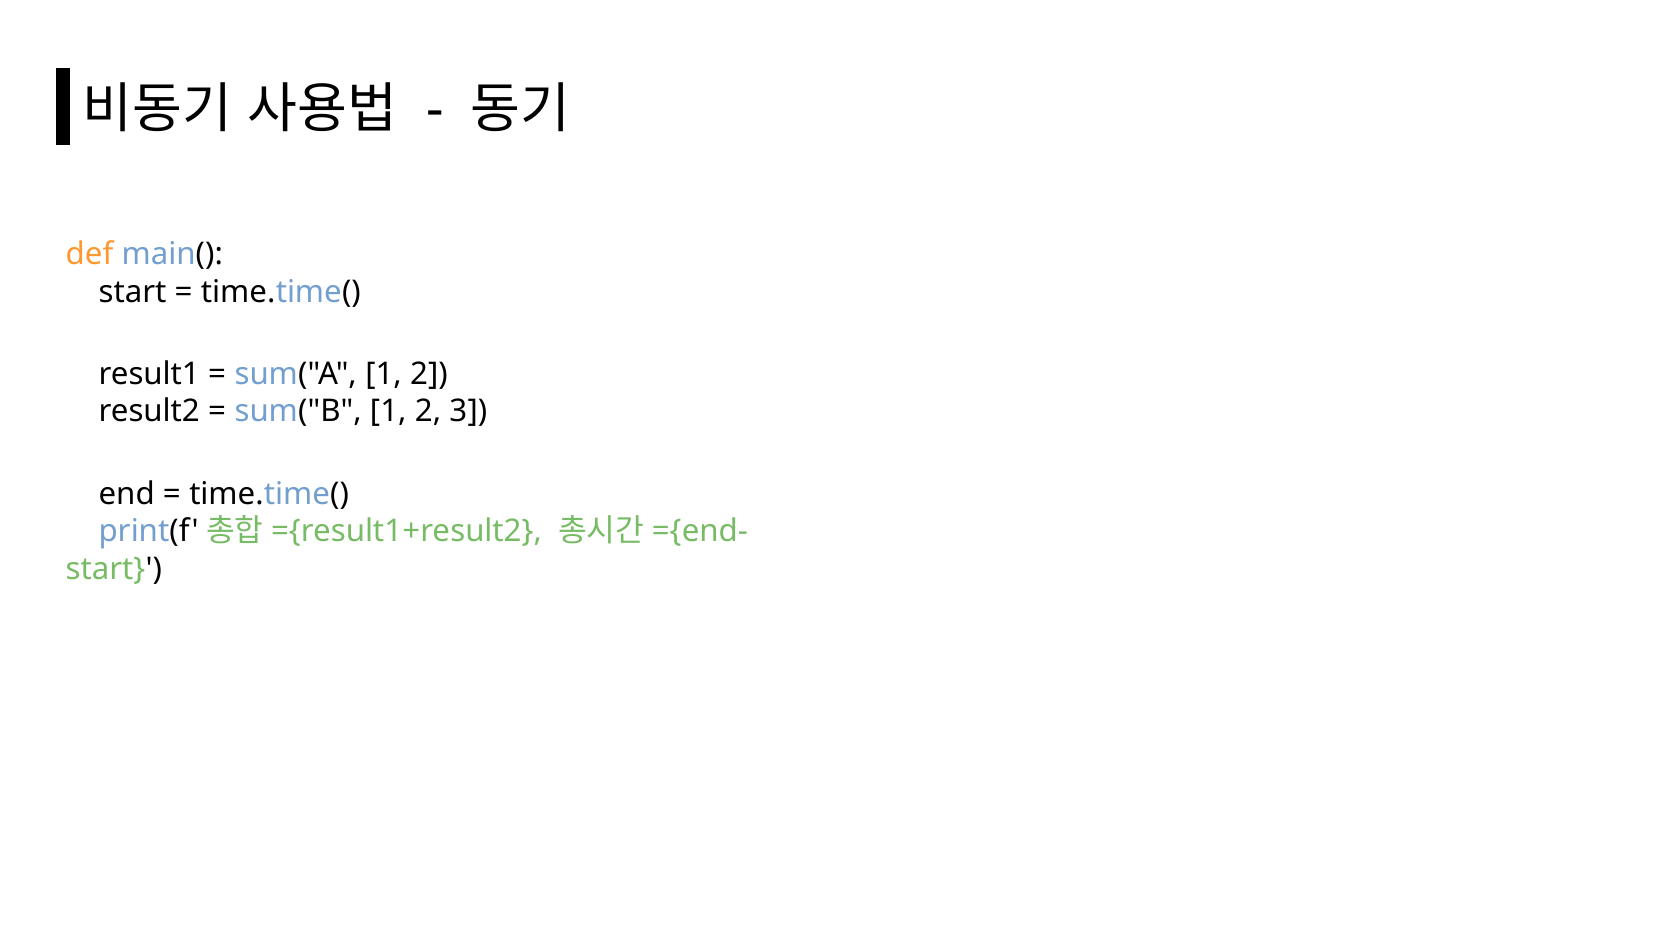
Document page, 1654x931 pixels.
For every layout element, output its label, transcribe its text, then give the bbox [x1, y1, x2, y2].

text_box def main(): start = time.time() result1 = sum("A", [1, 2]) result2 = sum("B", [1, 2, 3]) end = time.time() print(f'총합={result1+result2}, 총시간={end-start}') [50, 226, 843, 675]
title 비동기 사용법 - 동기 [82, 58, 1571, 153]
text_box [56, 68, 70, 145]
